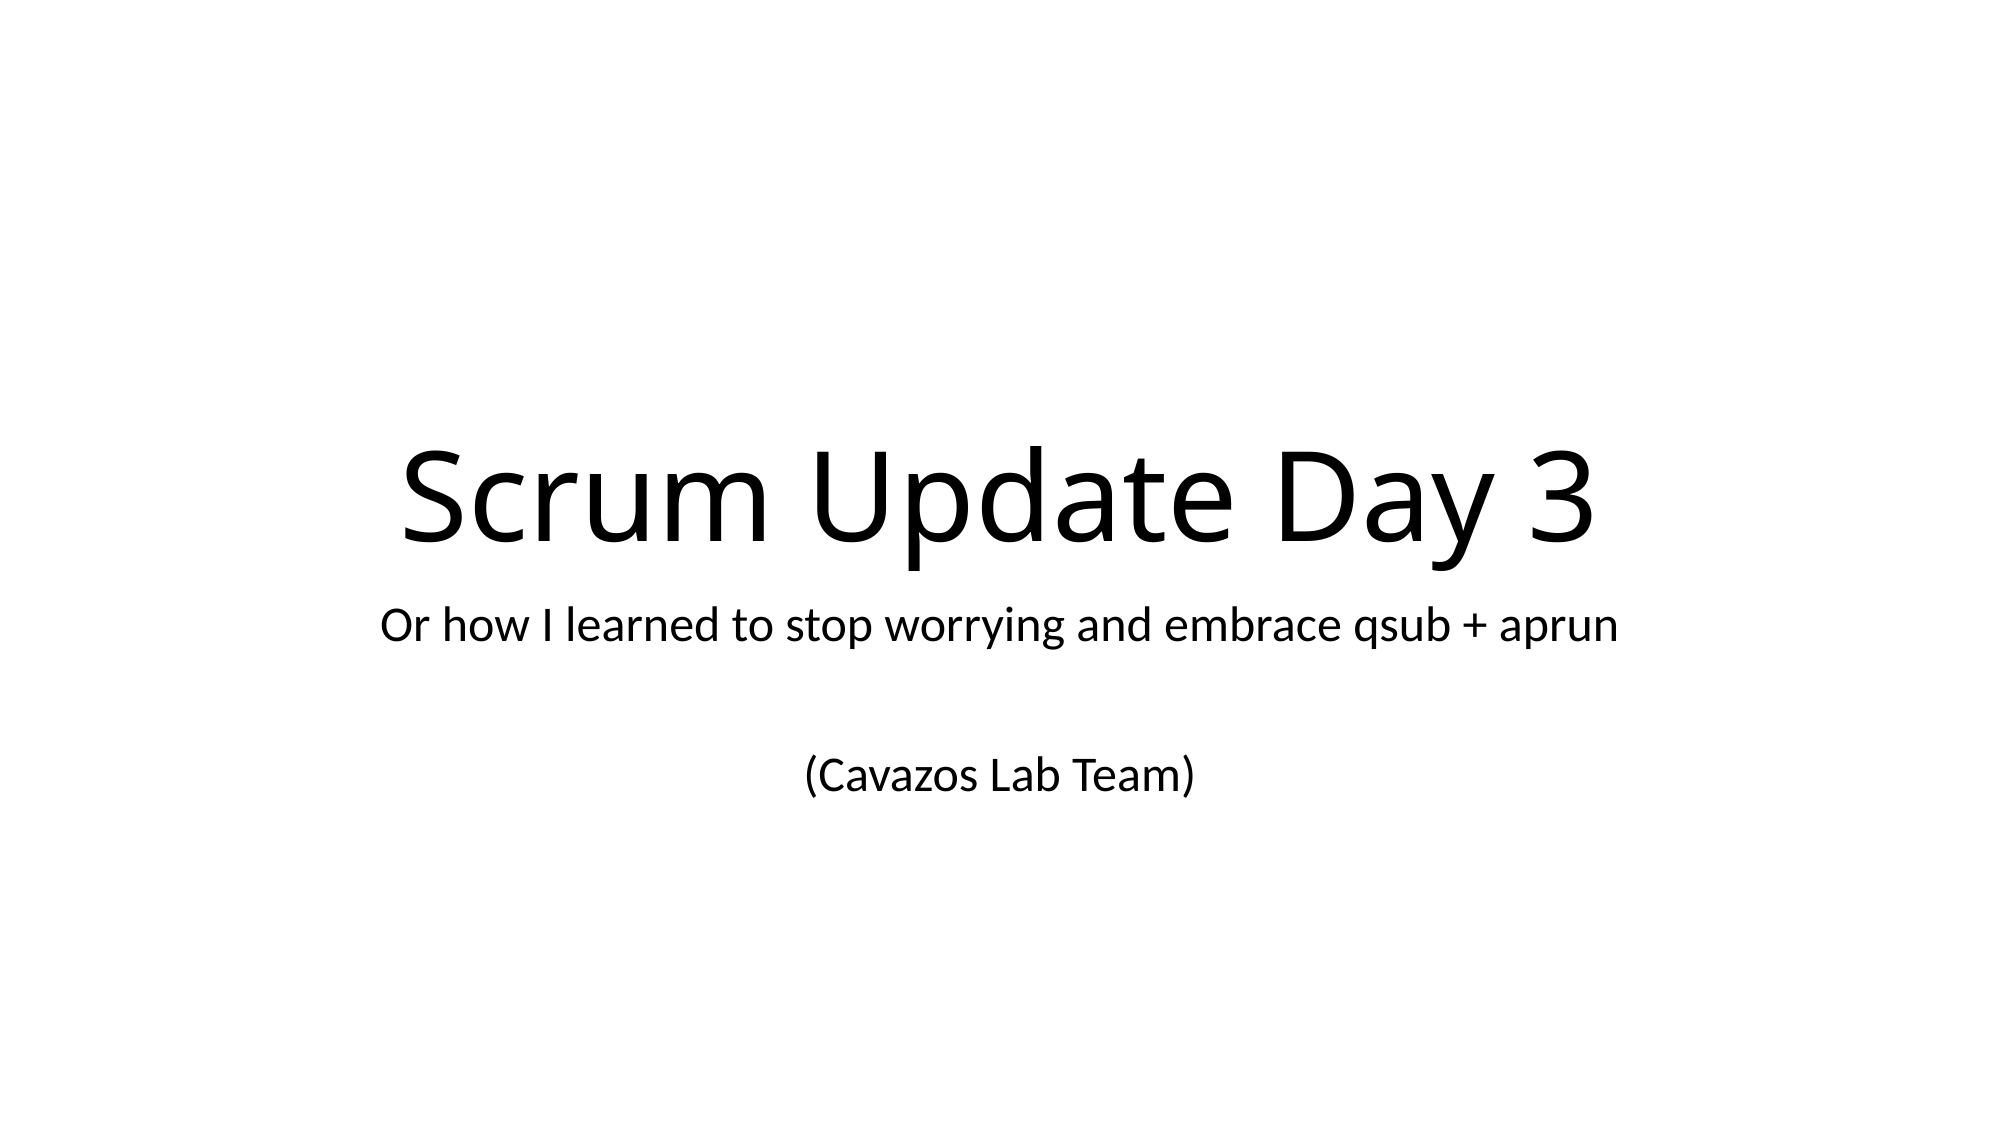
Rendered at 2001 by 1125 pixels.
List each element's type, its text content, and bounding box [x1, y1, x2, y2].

subtitle Or how I learned to stop worrying and embrace qsub + aprun (Cavazos Lab Team) [249, 590, 1750, 863]
title Scrum Update Day 3 [249, 184, 1750, 576]
